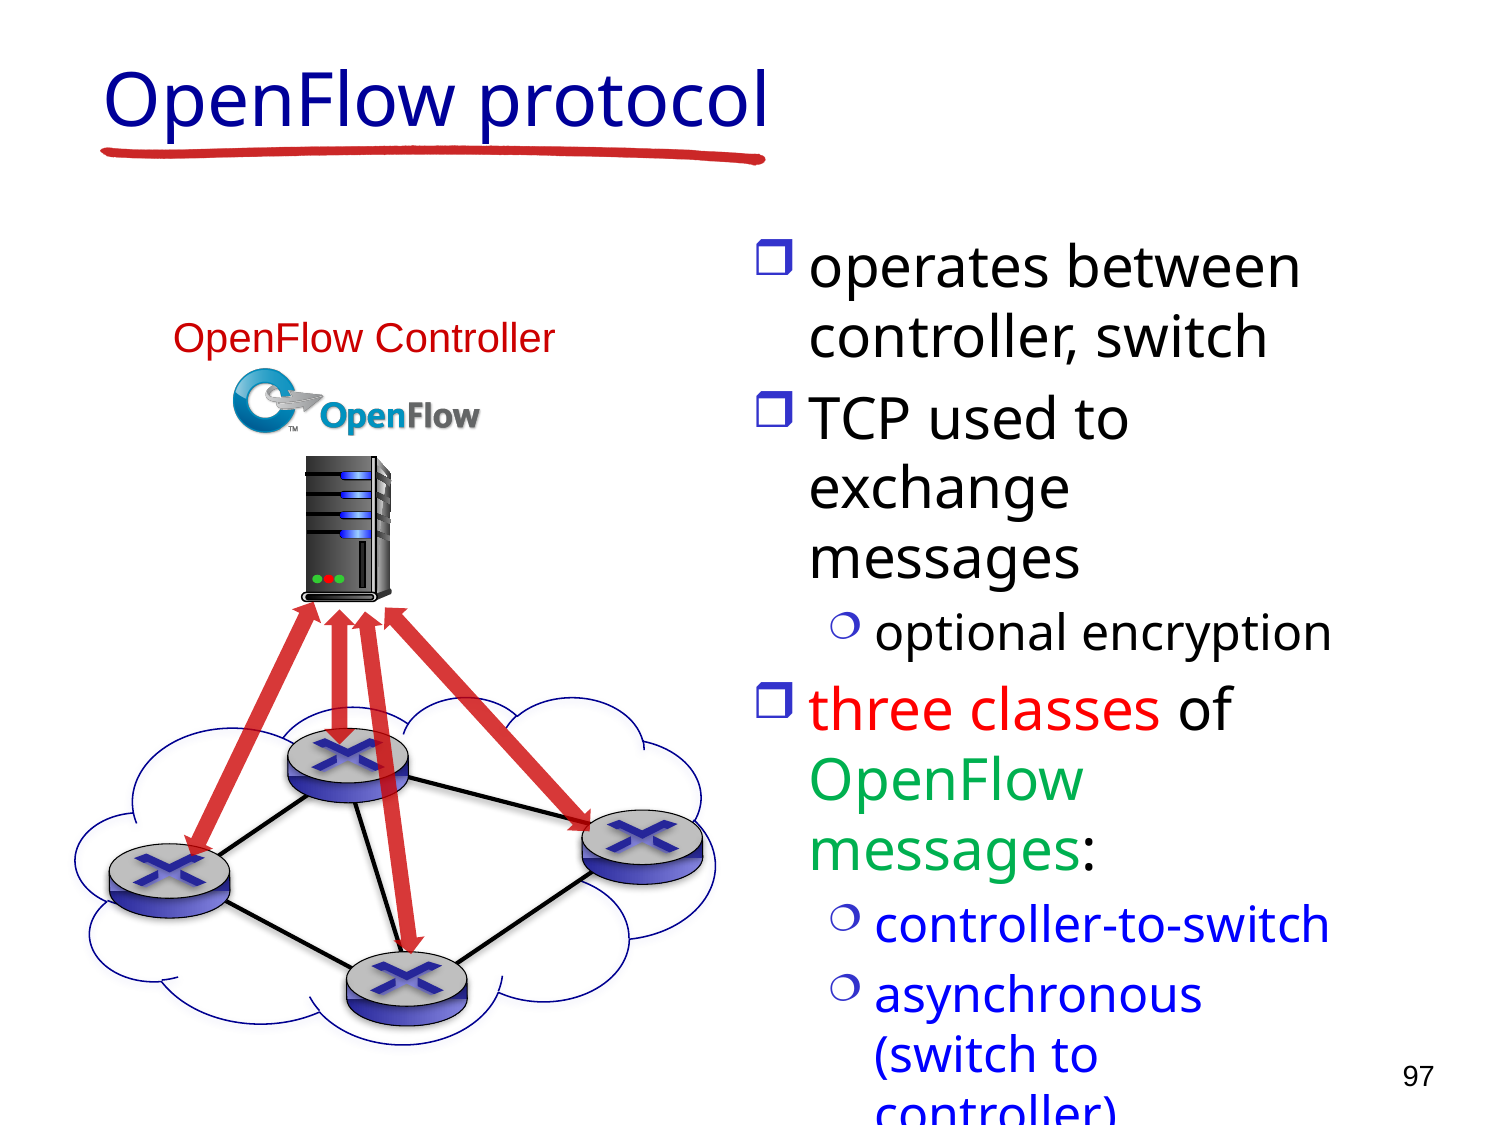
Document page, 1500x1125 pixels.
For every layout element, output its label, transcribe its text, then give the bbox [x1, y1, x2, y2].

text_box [75, 303, 716, 1044]
slide_number 97 [1339, 1050, 1450, 1125]
list operates between controller, switch TCP used to exchange messages optional encryption three classes of OpenFlow messages: controller-to-switch asynchronous (switch to controller) symmetric (misc) [737, 221, 1363, 985]
title OpenFlow protocol [87, 2, 1363, 191]
picture [97, 139, 774, 171]
